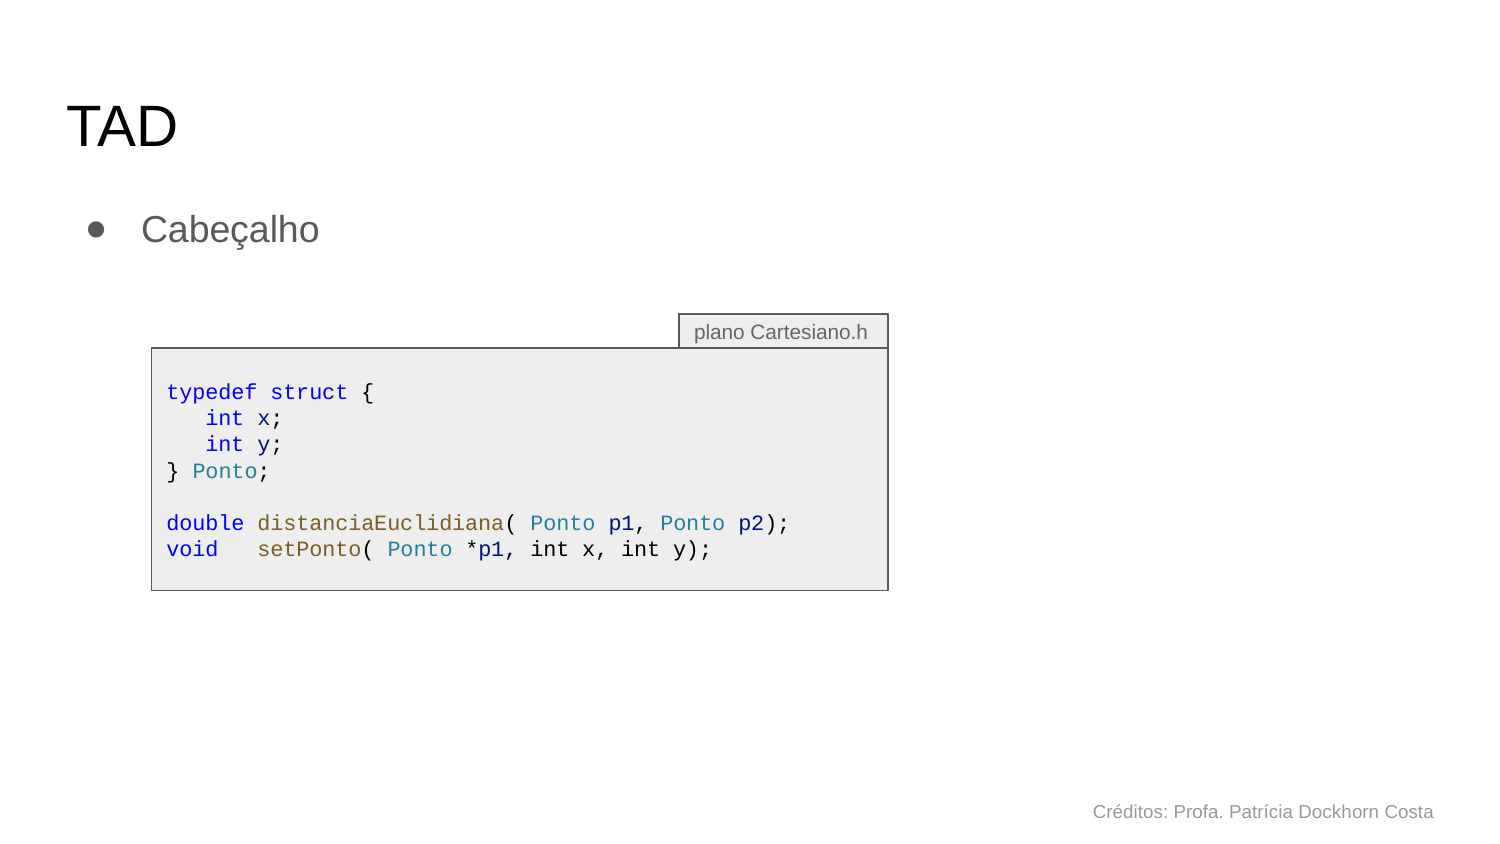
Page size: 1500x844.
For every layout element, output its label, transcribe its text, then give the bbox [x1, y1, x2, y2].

text_box typedef struct { int x; int y; } Ponto; double distanciaEuclidiana( Ponto p1, Ponto p2); void setPonto( Ponto *p1, int x, int y); [151, 348, 888, 591]
text_box Cabeçalho [51, 183, 1449, 744]
text_box TAD [51, 72, 1449, 167]
text_box plano Cartesiano.h [679, 314, 888, 348]
text_box Créditos: Profa. Patrícia Dockhorn Costa [1077, 785, 1482, 838]
